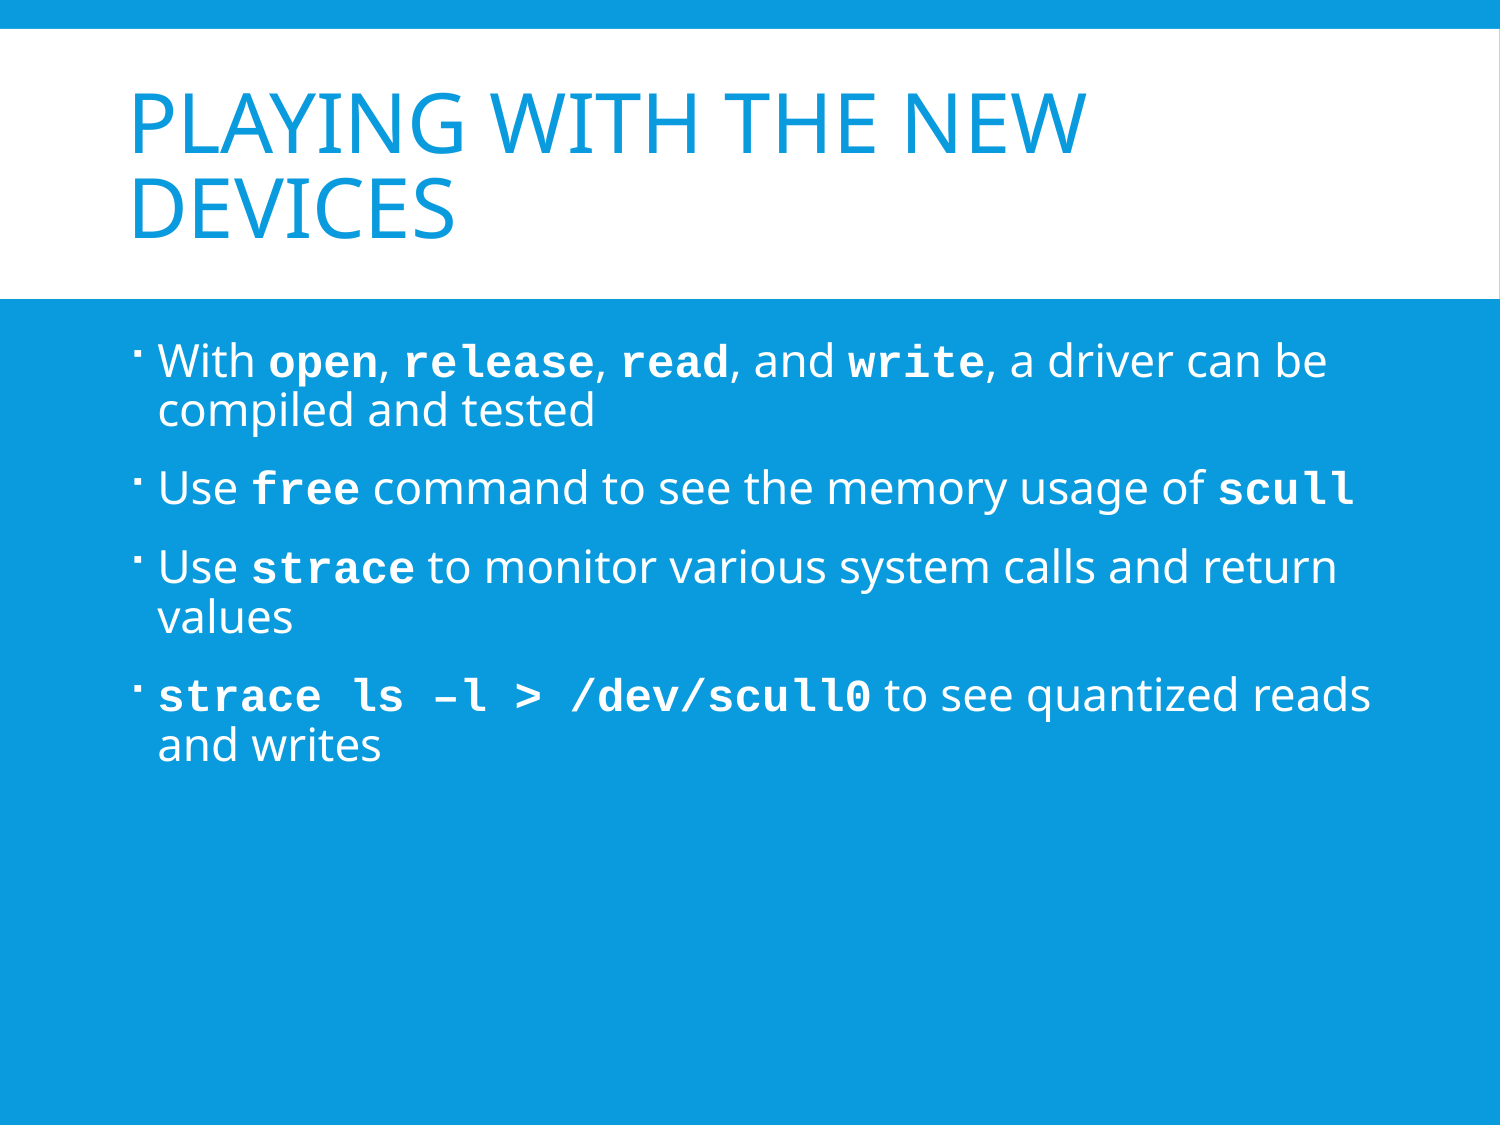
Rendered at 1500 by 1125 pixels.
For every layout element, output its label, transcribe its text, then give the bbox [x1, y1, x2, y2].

list With open, release, read, and write, a driver can be compiled and tested Use free command to see the memory usage of scull Use strace to monitor various system calls and return values strace ls –l > /dev/scull0 to see quantized reads and writes [112, 329, 1388, 1020]
title Playing with the New Devices [112, 46, 1388, 295]
